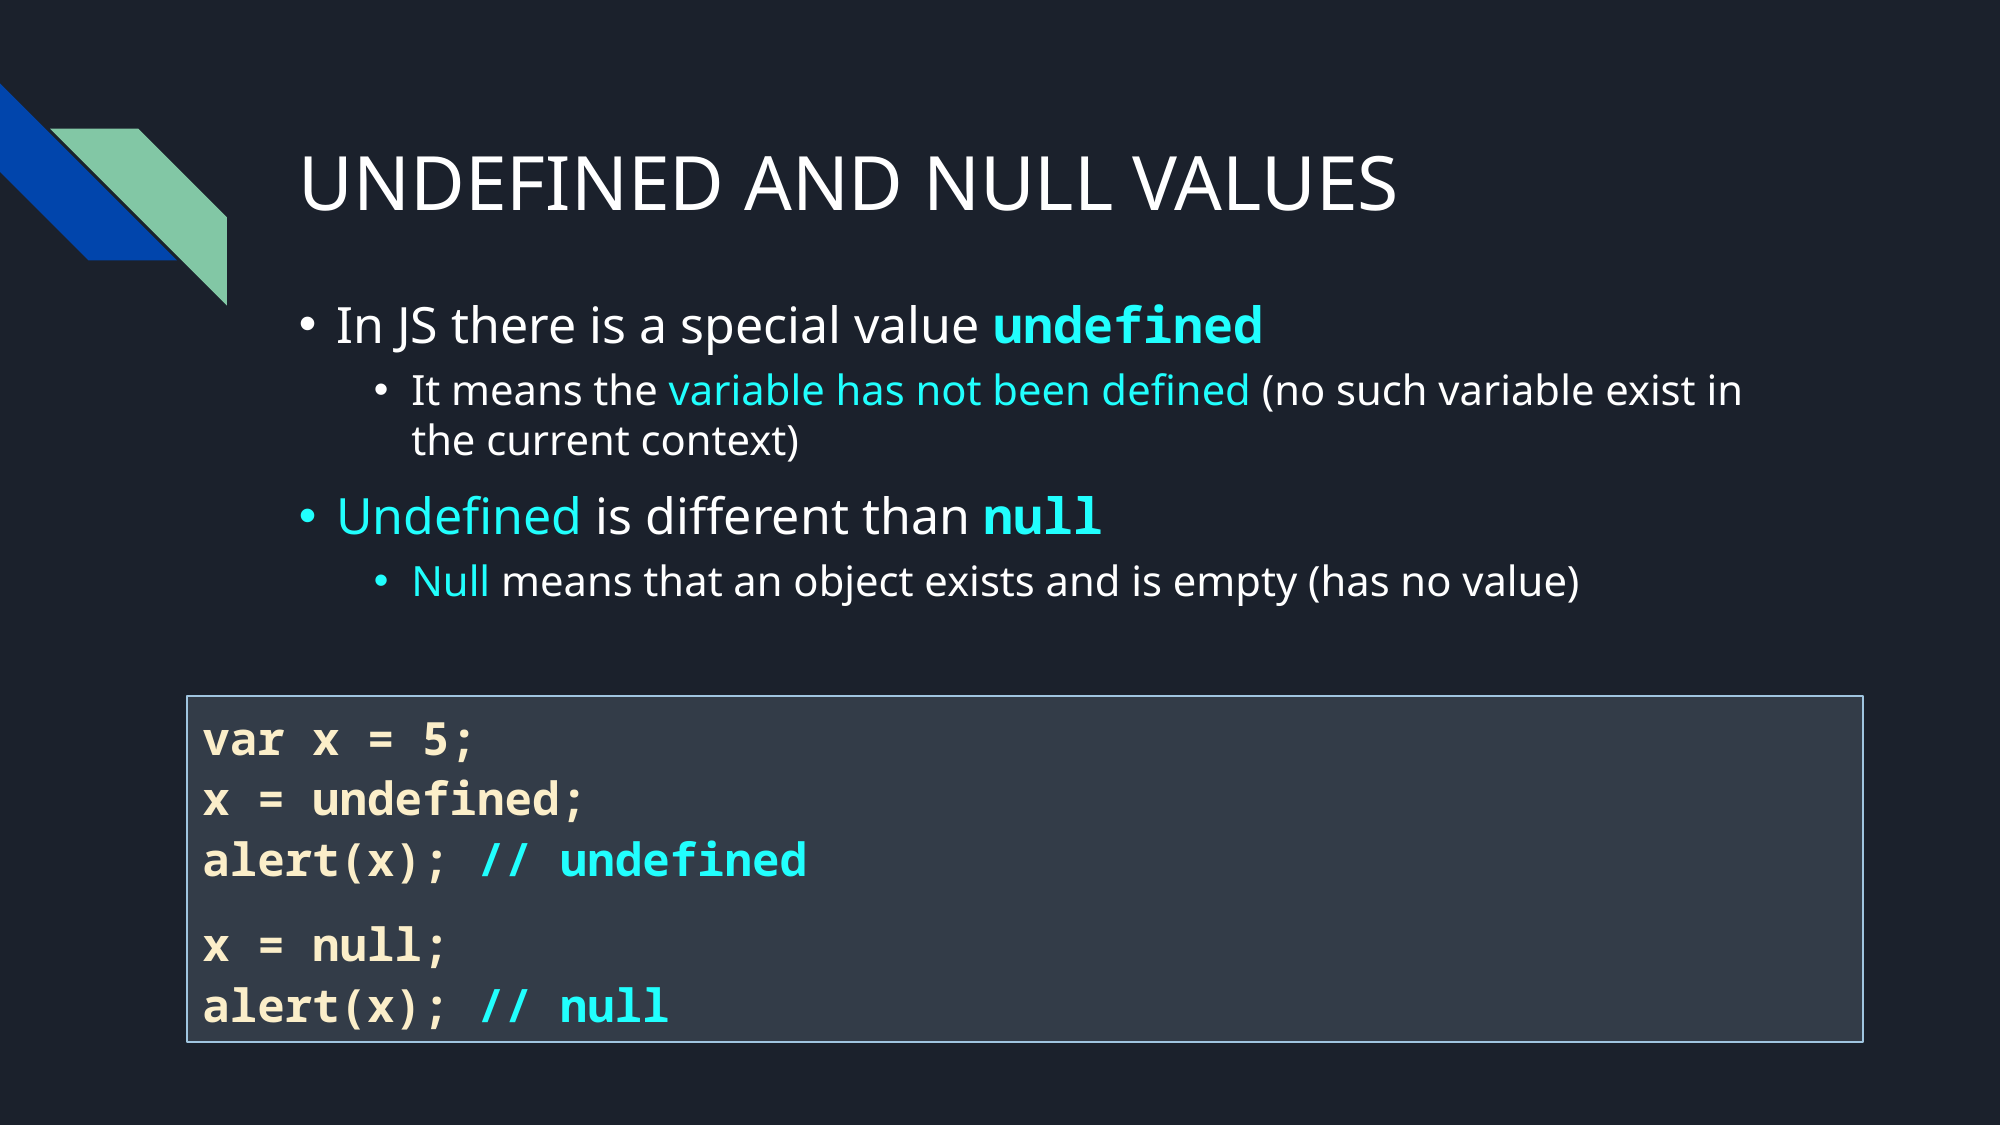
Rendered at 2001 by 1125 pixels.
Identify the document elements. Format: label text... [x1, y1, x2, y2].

title UNDEFINED AND NULL VALUES [283, 86, 1824, 286]
text_box var x = 5; x = undefined; alert(x); // undefined x = null; alert(x); // null [187, 696, 1863, 1043]
list In JS there is a special value undefined It means the variable has not been defined (no such variable exist in the current context) Undefined is different than null Null means that an object exists and is empty (has no value) [283, 286, 1824, 696]
